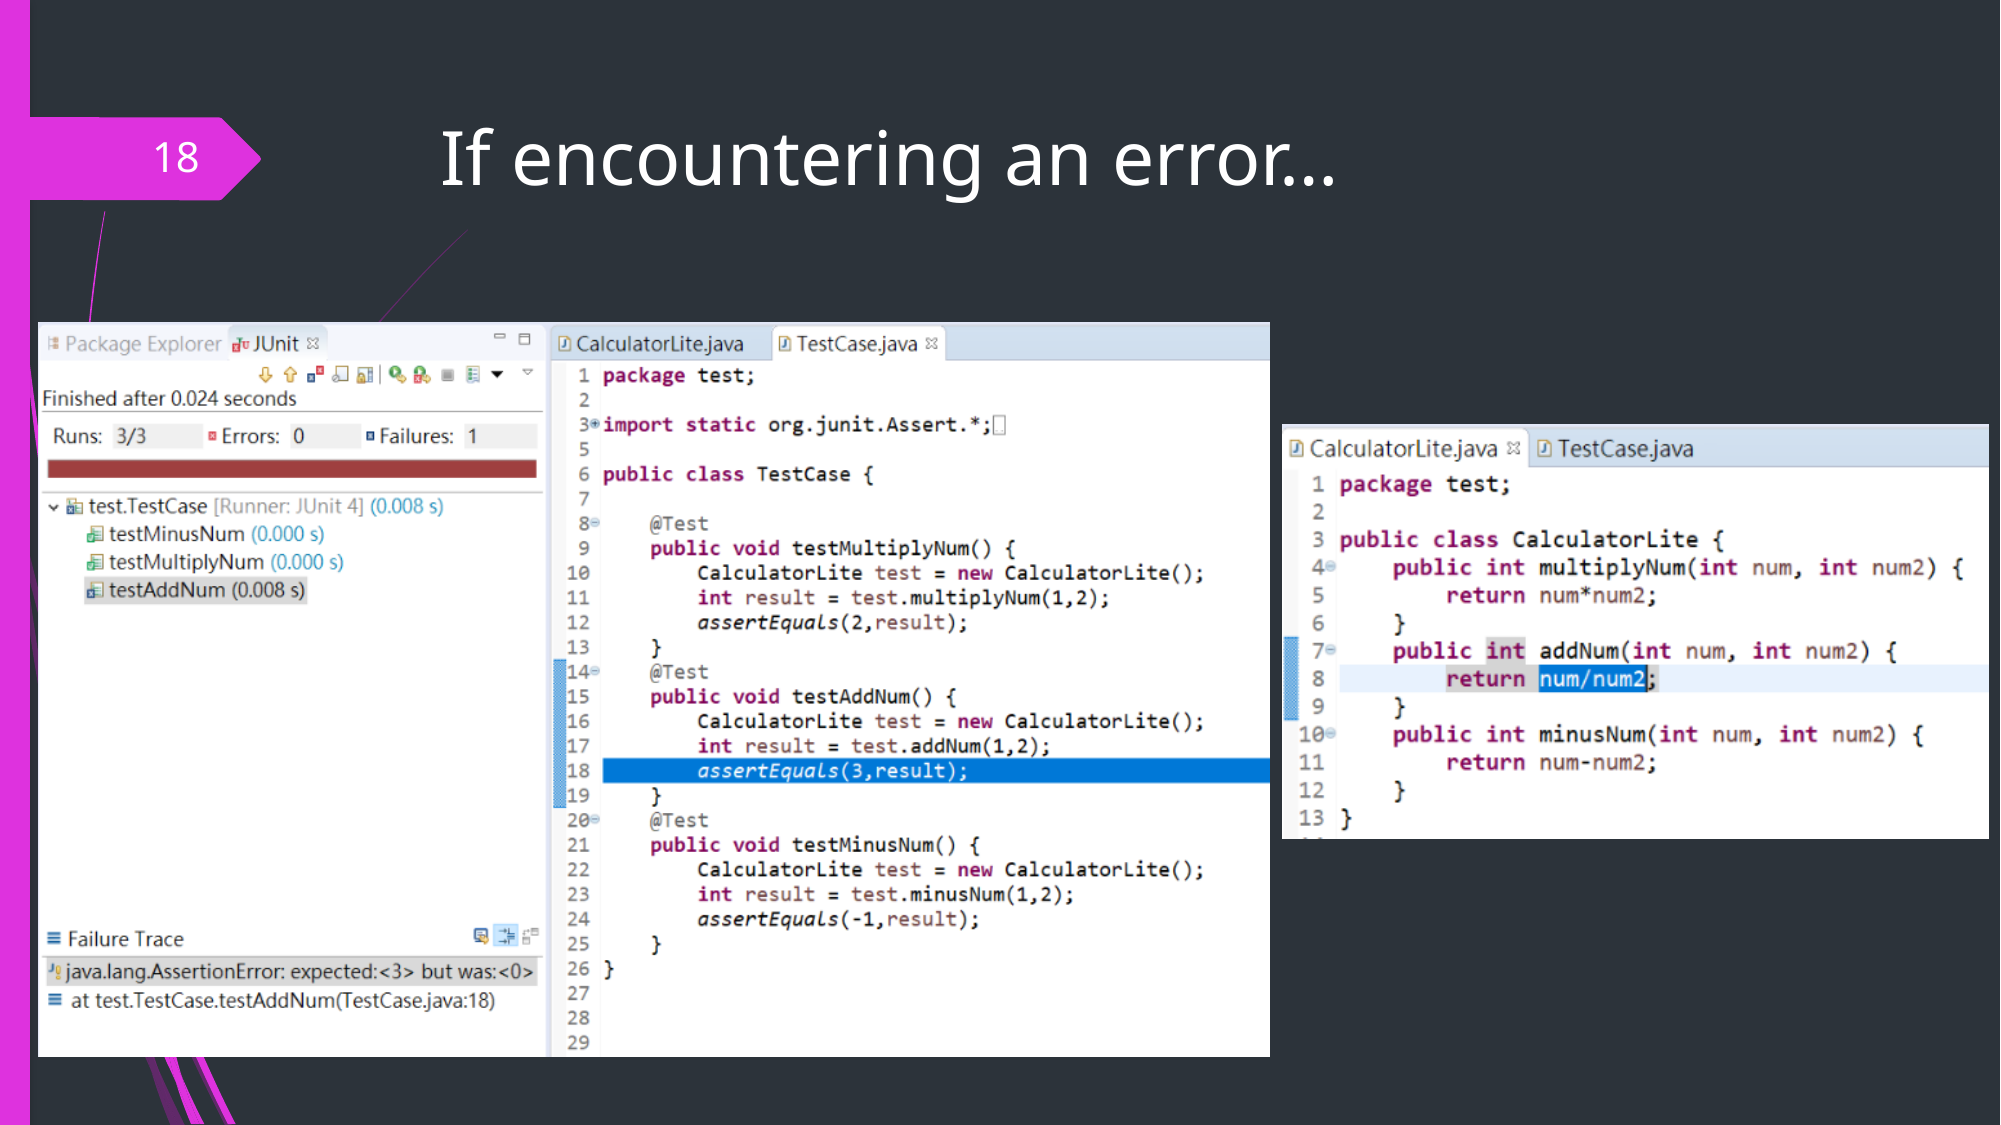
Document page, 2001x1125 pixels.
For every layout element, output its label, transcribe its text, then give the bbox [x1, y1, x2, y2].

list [38, 322, 1270, 1057]
picture [1282, 423, 1990, 840]
slide_number 18 [87, 129, 216, 190]
title If encountering an error… [425, 102, 1888, 299]
